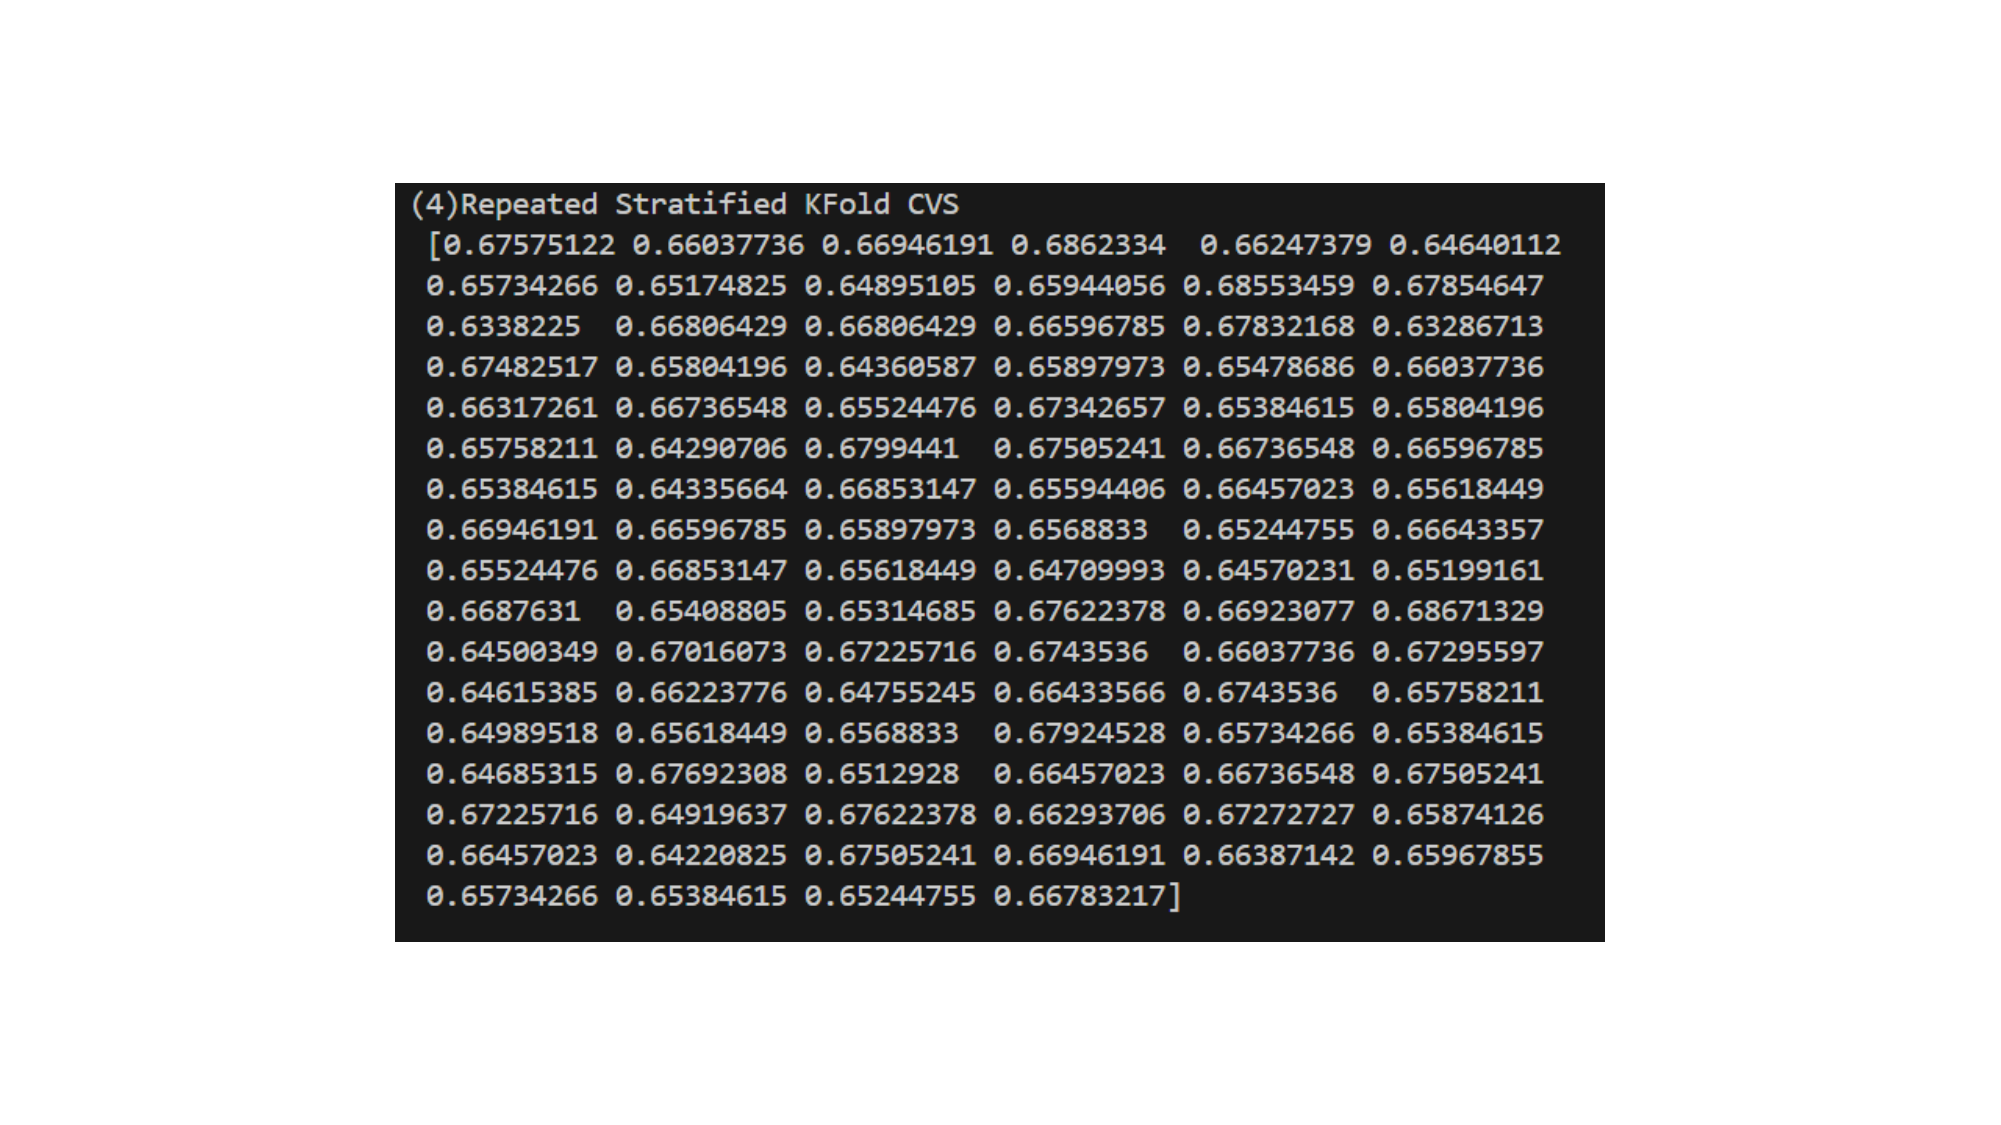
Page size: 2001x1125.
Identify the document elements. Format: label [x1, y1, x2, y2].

picture [394, 182, 1606, 942]
